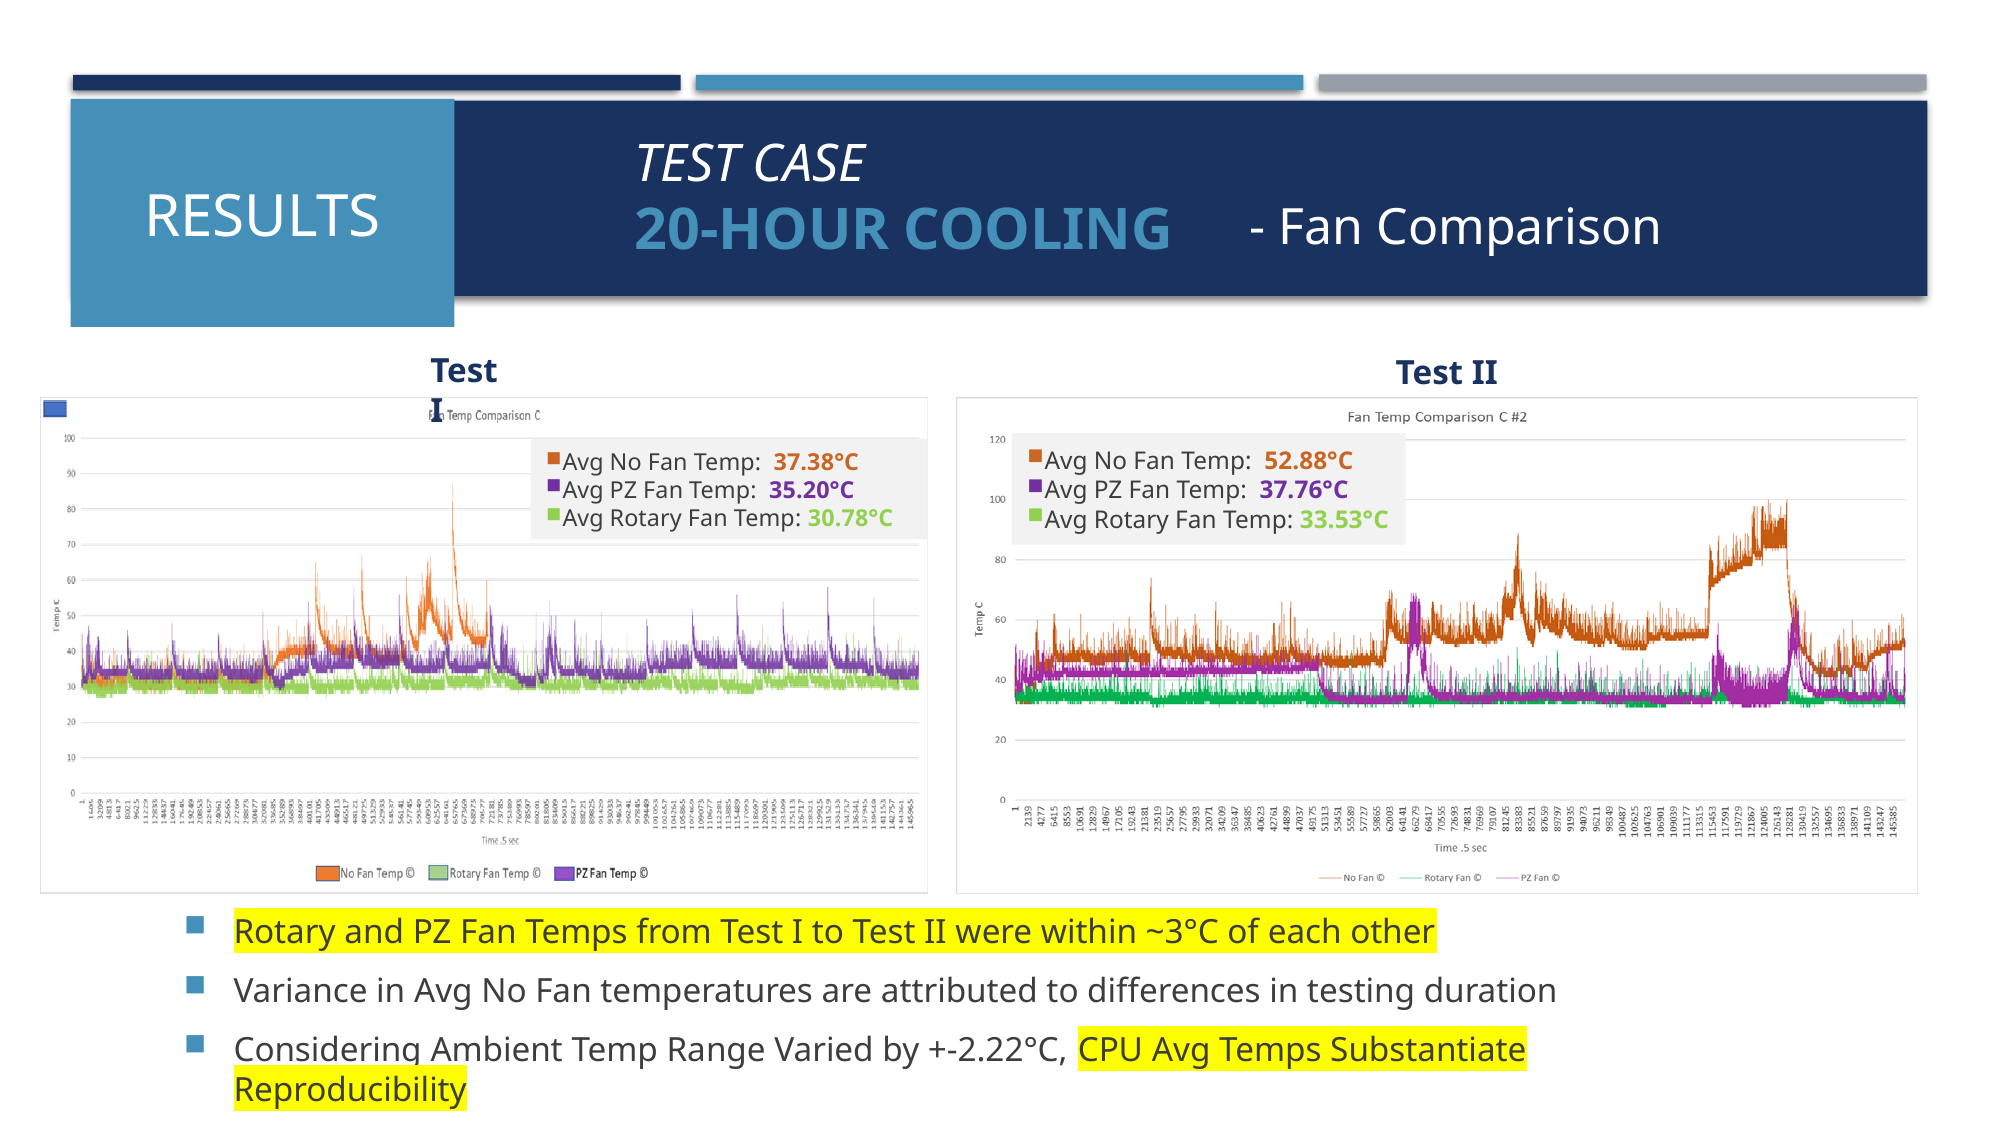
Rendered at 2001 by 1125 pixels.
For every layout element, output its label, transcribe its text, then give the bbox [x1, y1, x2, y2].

text_box Results [70, 98, 455, 327]
text_box Rotary and PZ Fan Temps from Test I to Test II were within ~3°C of each other Variance in Avg No Fan temperatures are attributed to differences in testing duration Considering Ambient Temp Range Varied by +-2.22°C, CPU Avg Temps Substantiate Reproducibility [168, 892, 1616, 1125]
picture [955, 397, 1918, 895]
text_box - Fan Comparison [1234, 186, 1727, 262]
title Test Case 20-Hour Cooling [619, 121, 1983, 331]
text_box Test II [1380, 343, 1557, 395]
picture [40, 397, 928, 895]
text_box Test I [415, 341, 532, 395]
